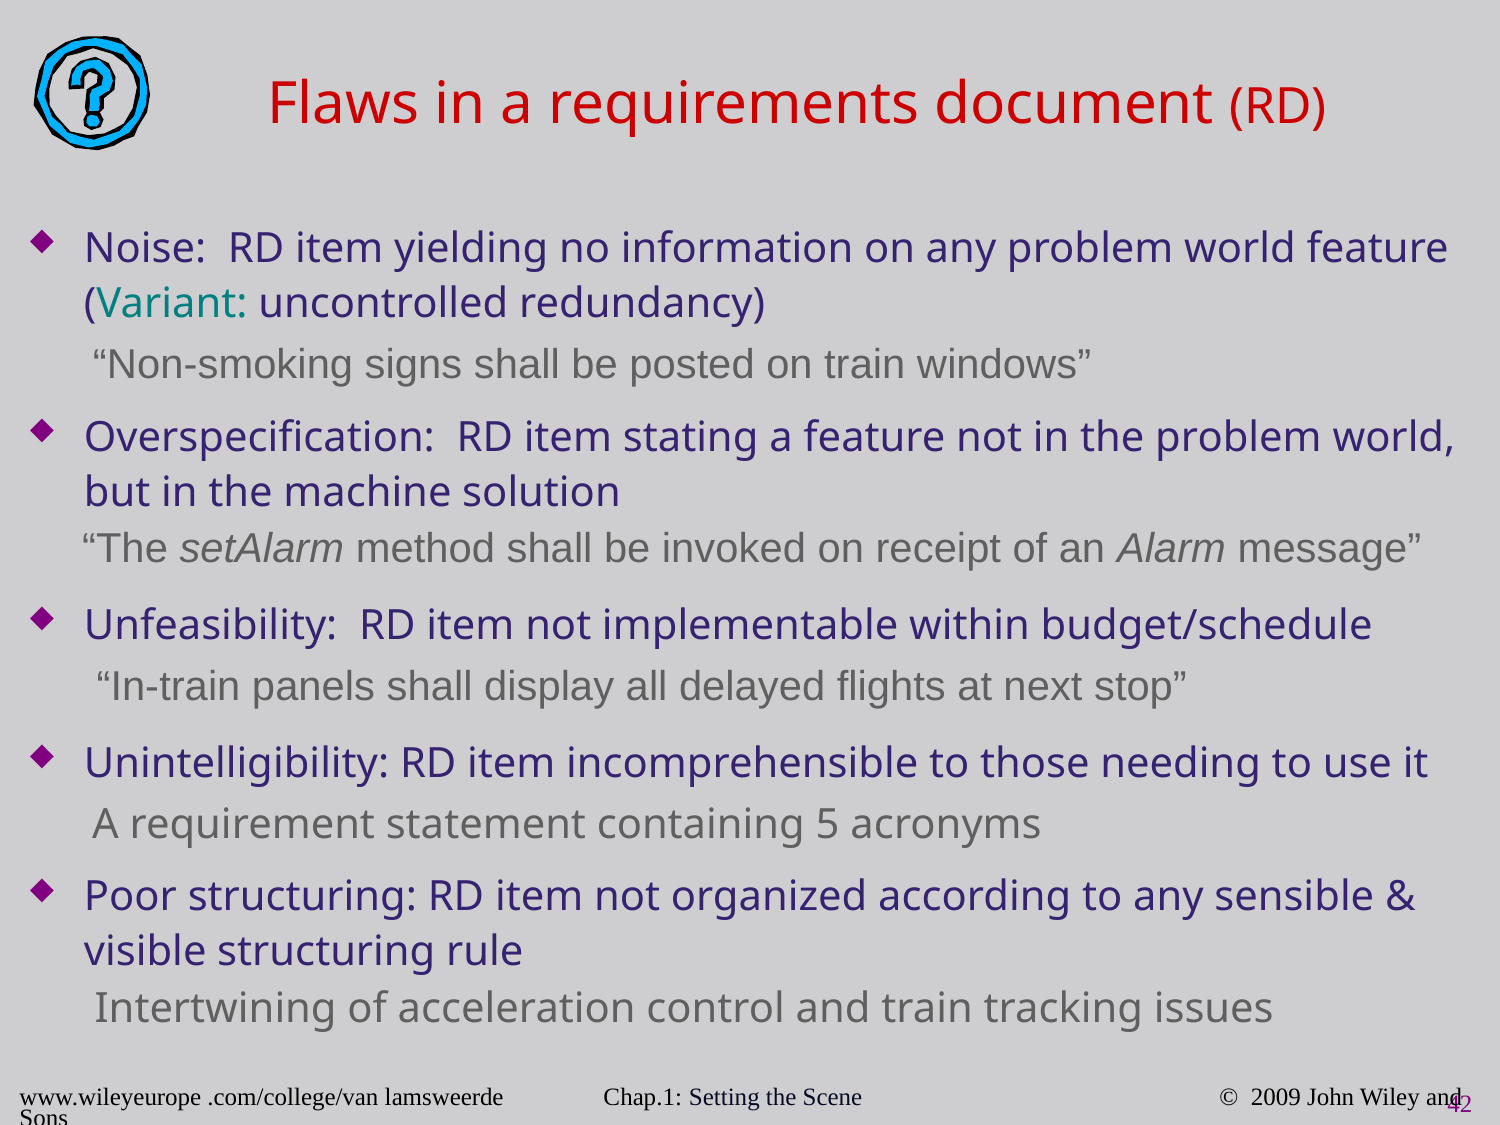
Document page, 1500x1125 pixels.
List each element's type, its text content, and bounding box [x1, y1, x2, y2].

list Noise: RD item yielding no information on any problem world feature (Variant: uncontrolled redundancy) “Non-smoking signs shall be posted on train windows” Overspecification: RD item stating a feature not in the problem world, but in the machine solution “The setAlarm method shall be invoked on receipt of an Alarm message” Unfeasibility: RD item not implementable within budget/schedule “In-train panels shall display all delayed flights at next stop” Unintelligibility: RD item incomprehensible to those needing to use it A requirement statement containing 5 acronyms Poor structuring: RD item not organized according to any sensible & visible structuring rule Intertwining of acceleration control and train tracking issues [12, 184, 1500, 1063]
picture [33, 35, 151, 151]
title Flaws in a requirements document (RD) [124, 37, 1470, 163]
